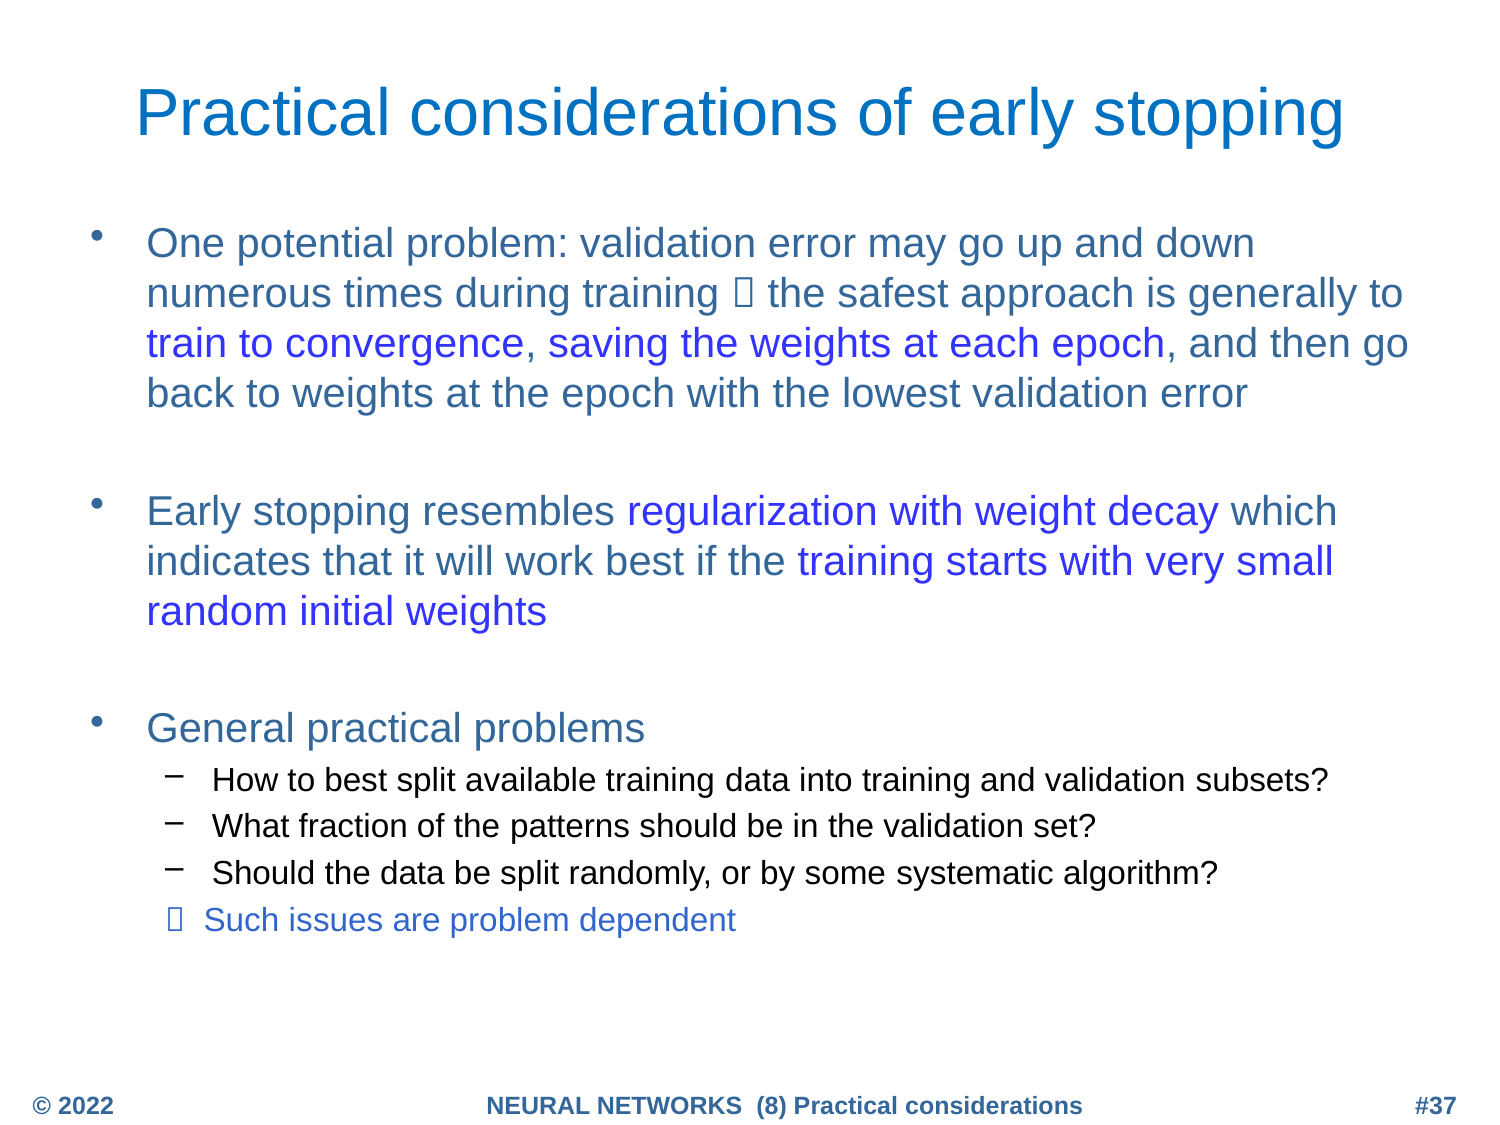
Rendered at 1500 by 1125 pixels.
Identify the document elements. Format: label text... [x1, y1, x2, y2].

list One potential problem: validation error may go up and down numerous times during training  the safest approach is generally to train to convergence, saving the weights at each epoch, and then go back to weights at the epoch with the lowest validation error Early stopping resembles regularization with weight decay which indicates that it will work best if the training starts with very small random initial weights General practical problems How to best split available training data into training and validation subsets? What fraction of the patterns should be in the validation set? Should the data be split randomly, or by some systematic algorithm?  Such issues are problem dependent [74, 207, 1426, 1048]
slide_number #37 [1080, 1082, 1473, 1118]
title Practical considerations of early stopping [74, 44, 1426, 173]
footer NEURAL NETWORKS (8) Practical considerations [371, 1082, 1080, 1118]
slide_number © 2022 [17, 1082, 371, 1118]
